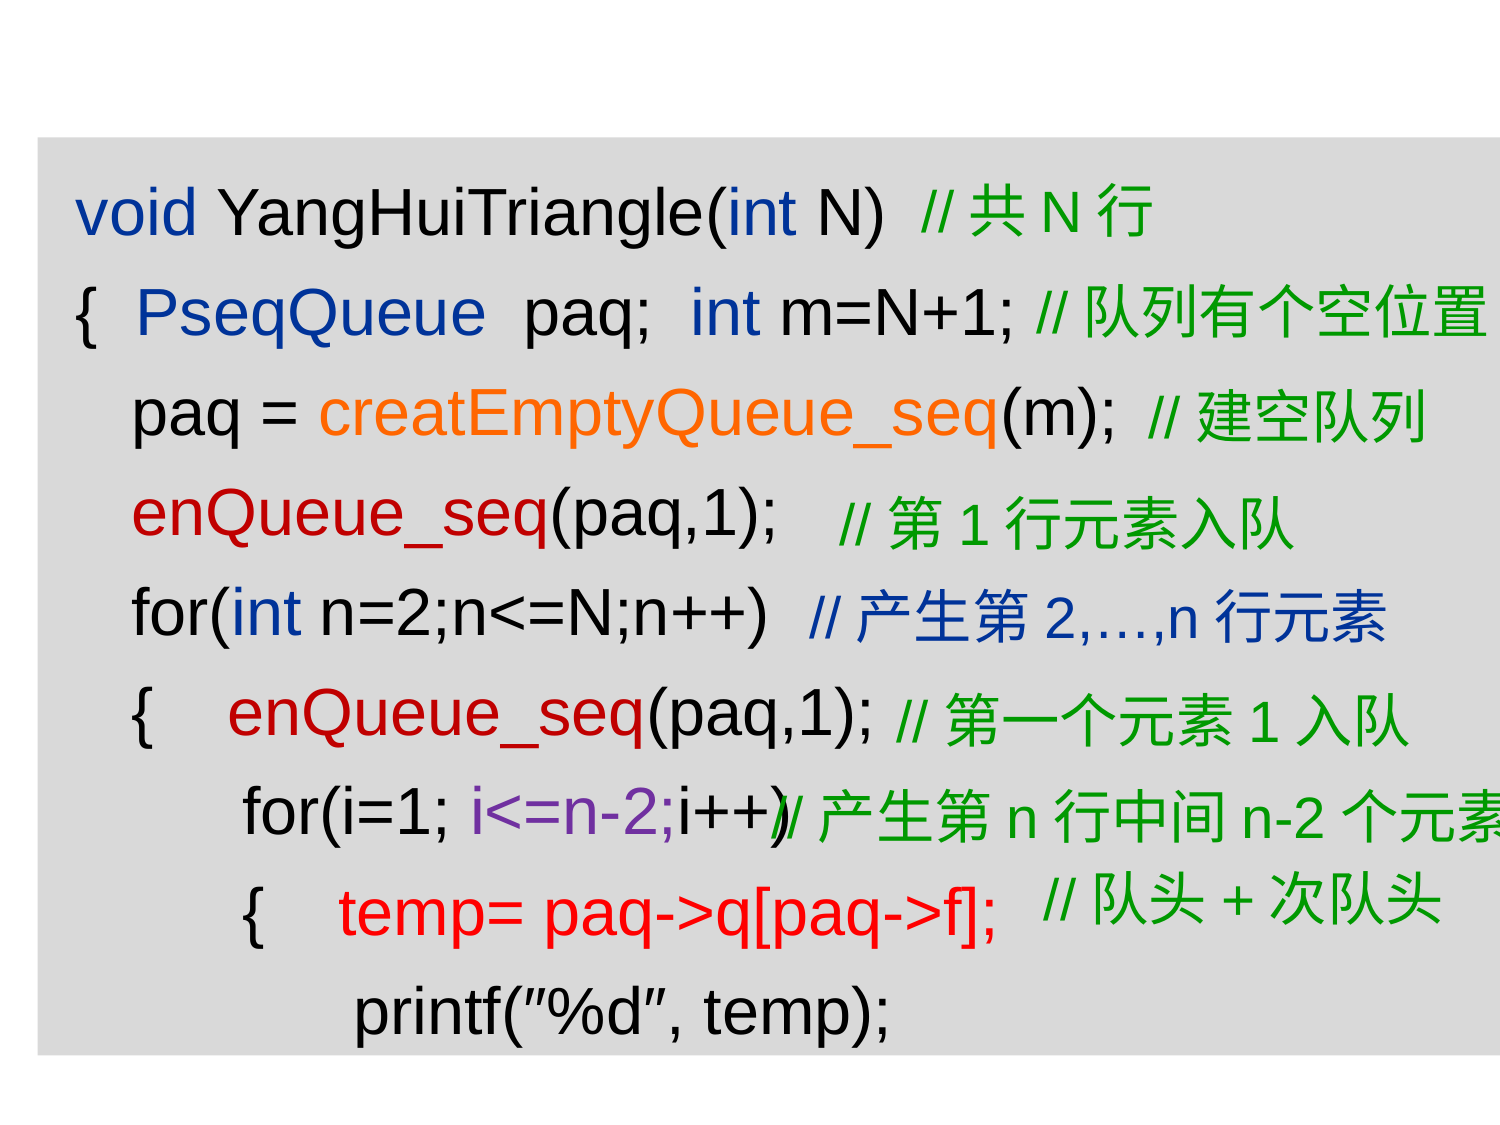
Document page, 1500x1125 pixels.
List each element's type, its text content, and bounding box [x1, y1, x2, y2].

text_box //队头+次队头 [1029, 837, 1459, 940]
text_box //建空队列 [1133, 355, 1456, 458]
text_box //队列有个空位置 [1021, 249, 1500, 353]
text_box //产生第n行中间n-2个元素 [756, 755, 1500, 858]
text_box void YangHuiTriangle(int N) { PseqQueue paq; int m=N+1; paq = creatEmptyQueue_seq(m); enQueue_seq(paq,1); for(int n=2;n<=N;n++) { enQueue_seq(paq,1); for(i=1; i<=n-2;i++) { temp= paq->q[paq->f]; printf(″%d″, temp); [37, 137, 1500, 1056]
text_box //第一个元素1入队 [881, 658, 1427, 755]
text_box //共N行 [907, 149, 1170, 252]
text_box //产生第2,…,n行元素 [794, 555, 1404, 658]
text_box //第1行元素入队 [824, 461, 1338, 555]
